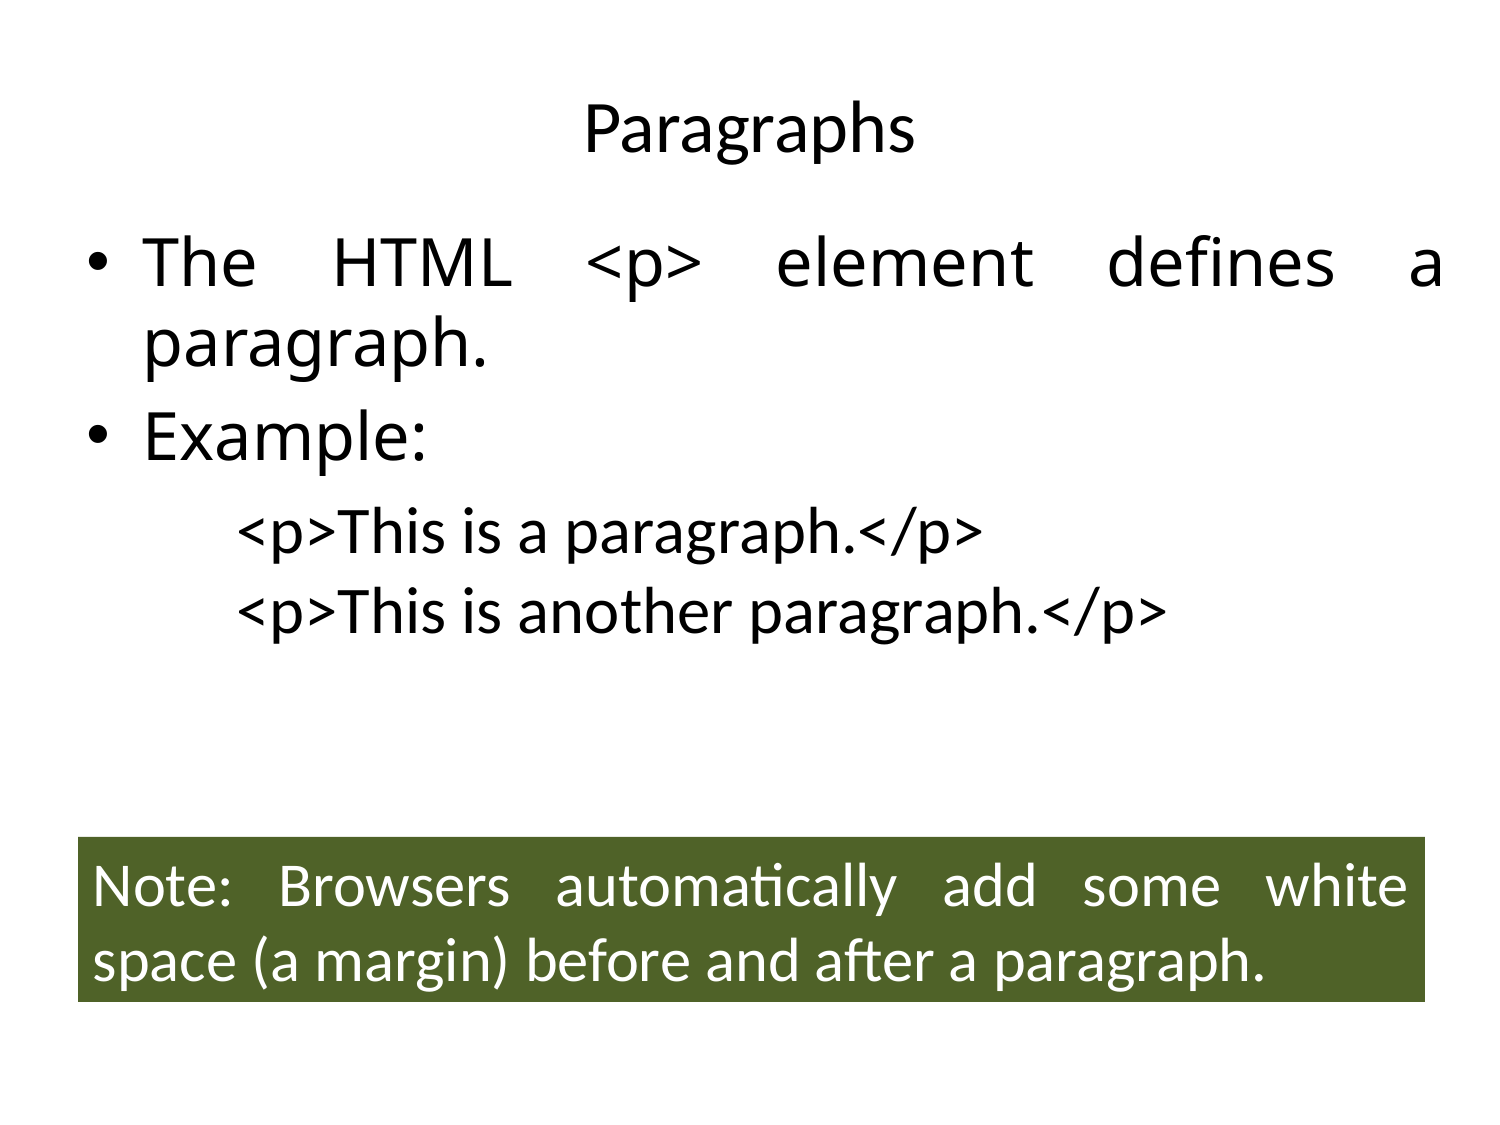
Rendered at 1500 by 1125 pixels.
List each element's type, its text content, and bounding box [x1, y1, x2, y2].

list The HTML <p> element defines a paragraph. Example: <p>This is a paragraph.</p> <p>This is another paragraph.</p> [71, 212, 1463, 1125]
text_box Note: Browsers automatically add some white space (a margin) before and after a paragraph. [78, 836, 1425, 1002]
title Paragraphs [75, 70, 1425, 175]
